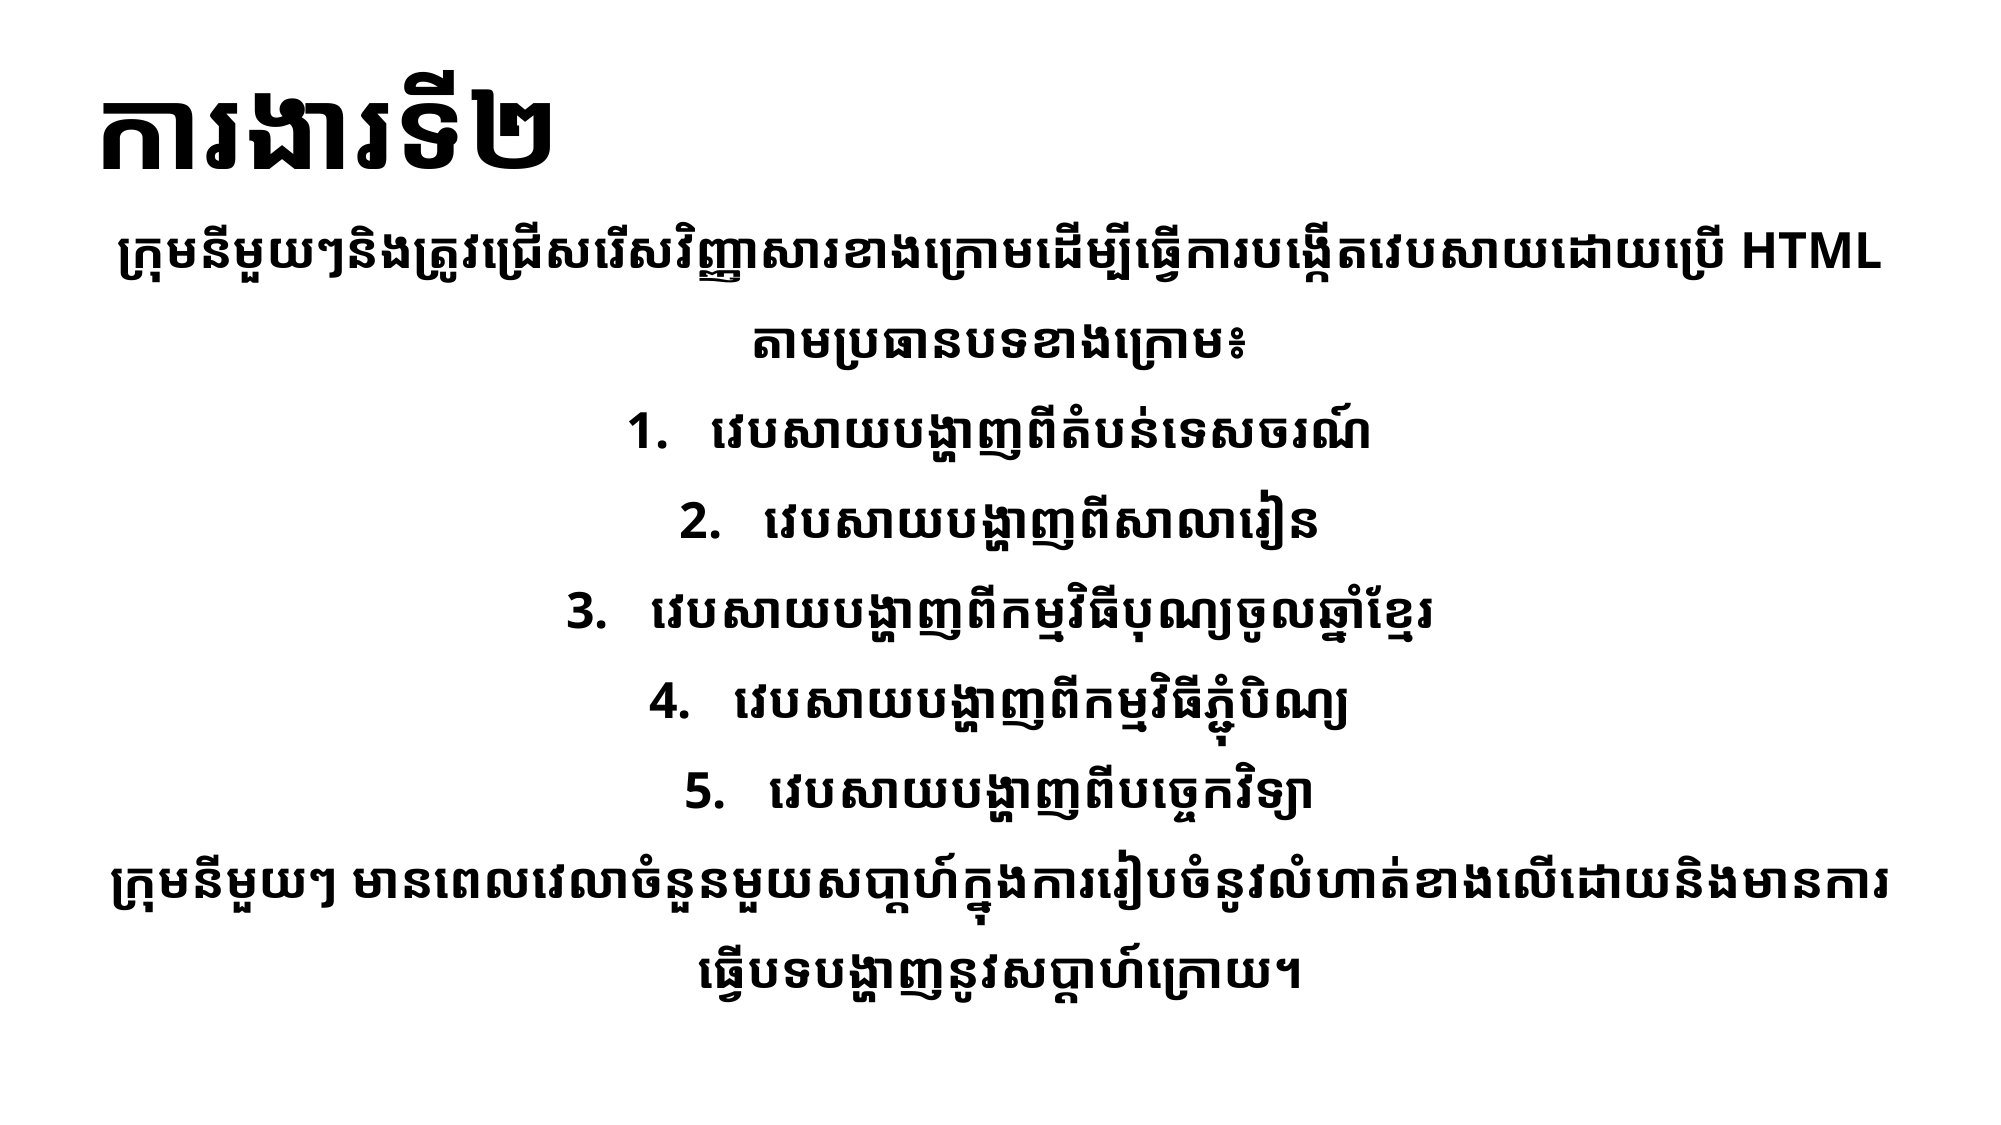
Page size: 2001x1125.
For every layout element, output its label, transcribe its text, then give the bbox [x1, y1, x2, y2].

text_box ក្រុមនីមួយៗនិងត្រូវជ្រើសរើសវិញ្ញាសារខាងក្រោមដើម្បីធ្វើការបង្កើតវេបសាយដោយប្រើ HTML តាមប្រធានបទខាងក្រោម៖ វេបសាយបង្ហាញពីតំបន់ទេសចរណ៍ វេបសាយបង្ហាញពីសាលារៀន វេបសាយបង្ហាញពីកម្មវិធីបុណ្យចូលឆ្នាំខ្មែរ វេបសាយបង្ហាញពីកម្មវិធីភ្ជុំបិណ្យ វេបសាយបង្ហាញពីបច្ចេកវិទ្យា ក្រុមនីមួយៗ មានពេលវេលាចំនួនមួយសបា្តហ៍ក្នុងការរៀបចំនូវលំហាត់ខាងលើដោយនិងមានការធ្វើបទបង្ហាញនូវសប្ដាហ៍ក្រោយ។ [79, 181, 1922, 1125]
text_box ការងារទី២ [78, 49, 697, 200]
